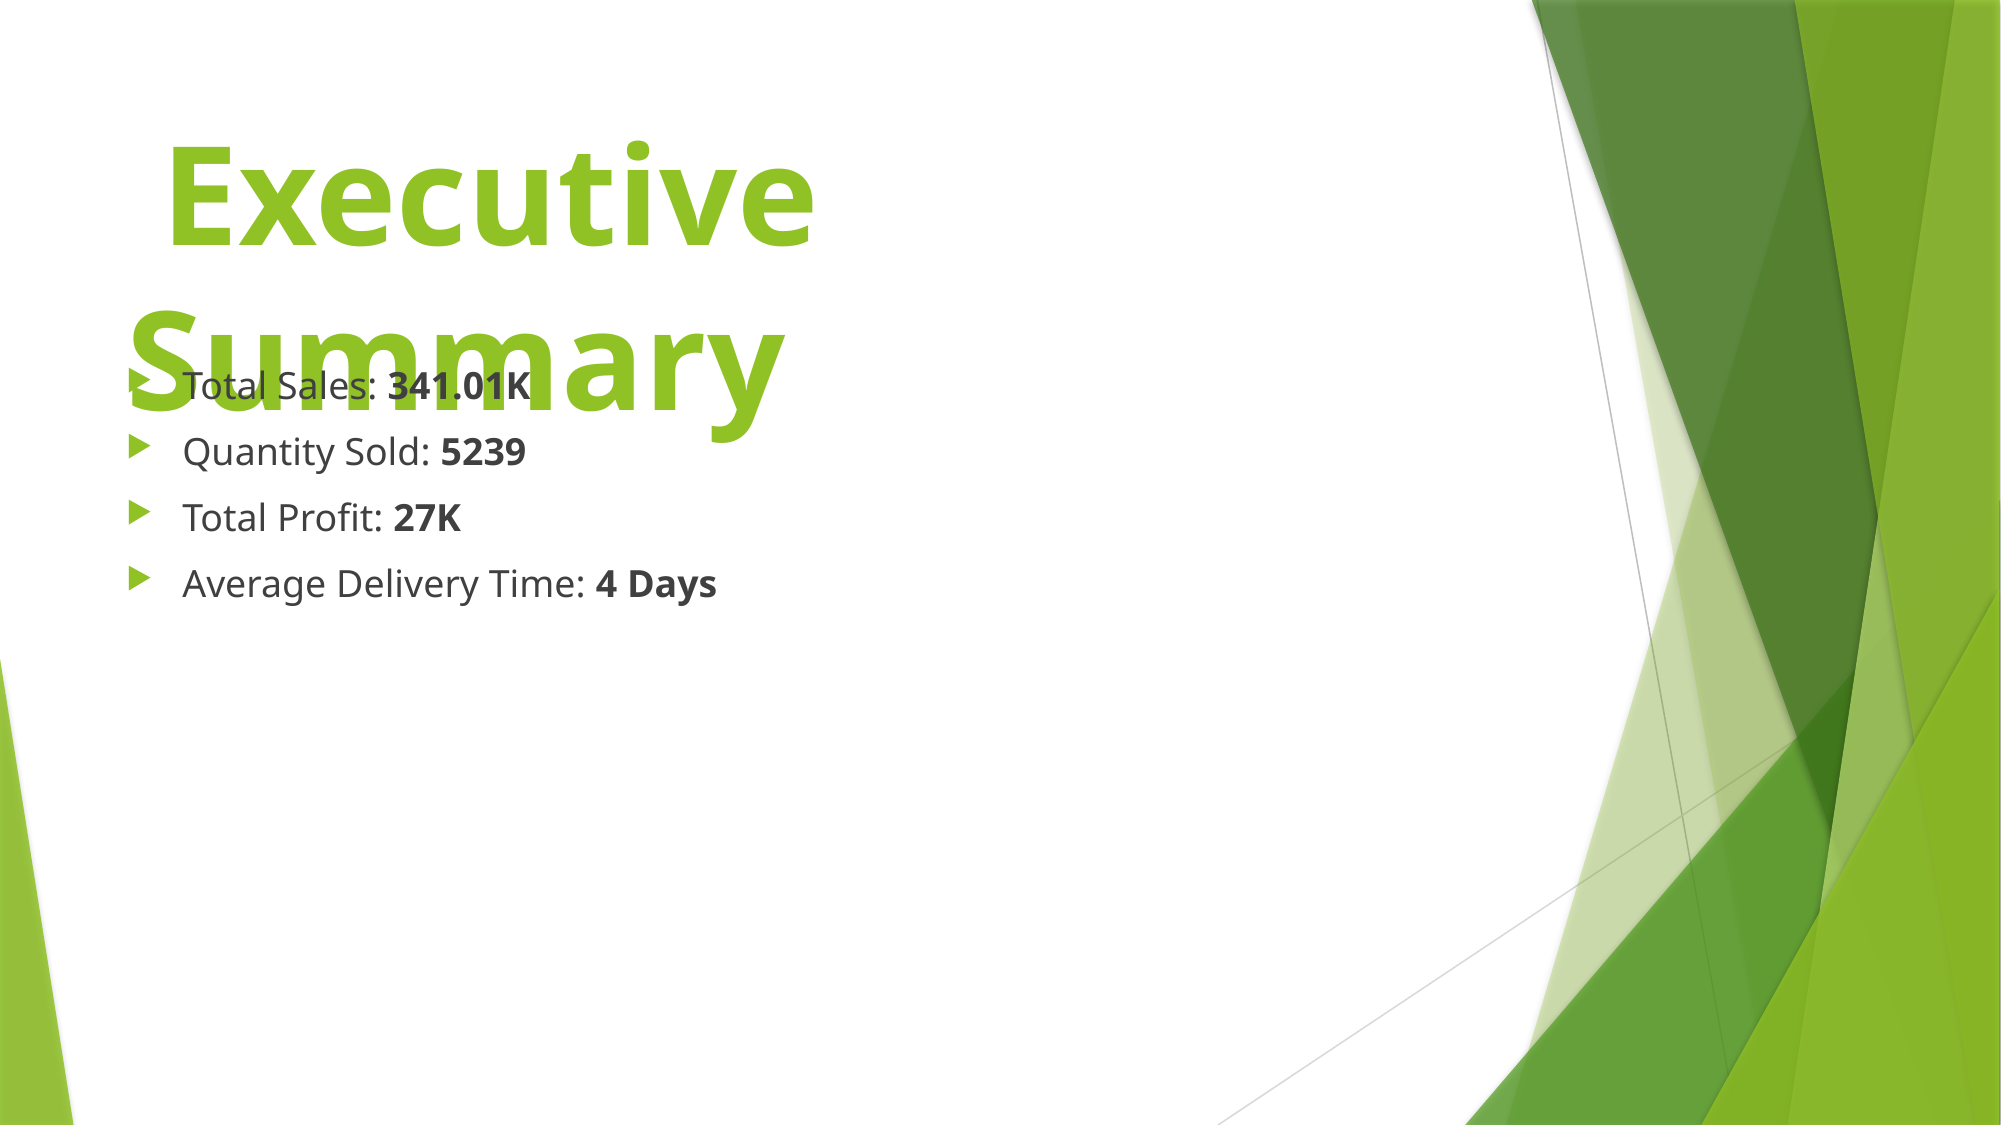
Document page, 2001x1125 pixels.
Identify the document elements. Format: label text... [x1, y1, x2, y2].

list Total Sales: 341.01K Quantity Sold: 5239 Total Profit: 27K Average Delivery Time: 4 Days [111, 354, 1522, 992]
title Executive Summary [111, 99, 1522, 324]
